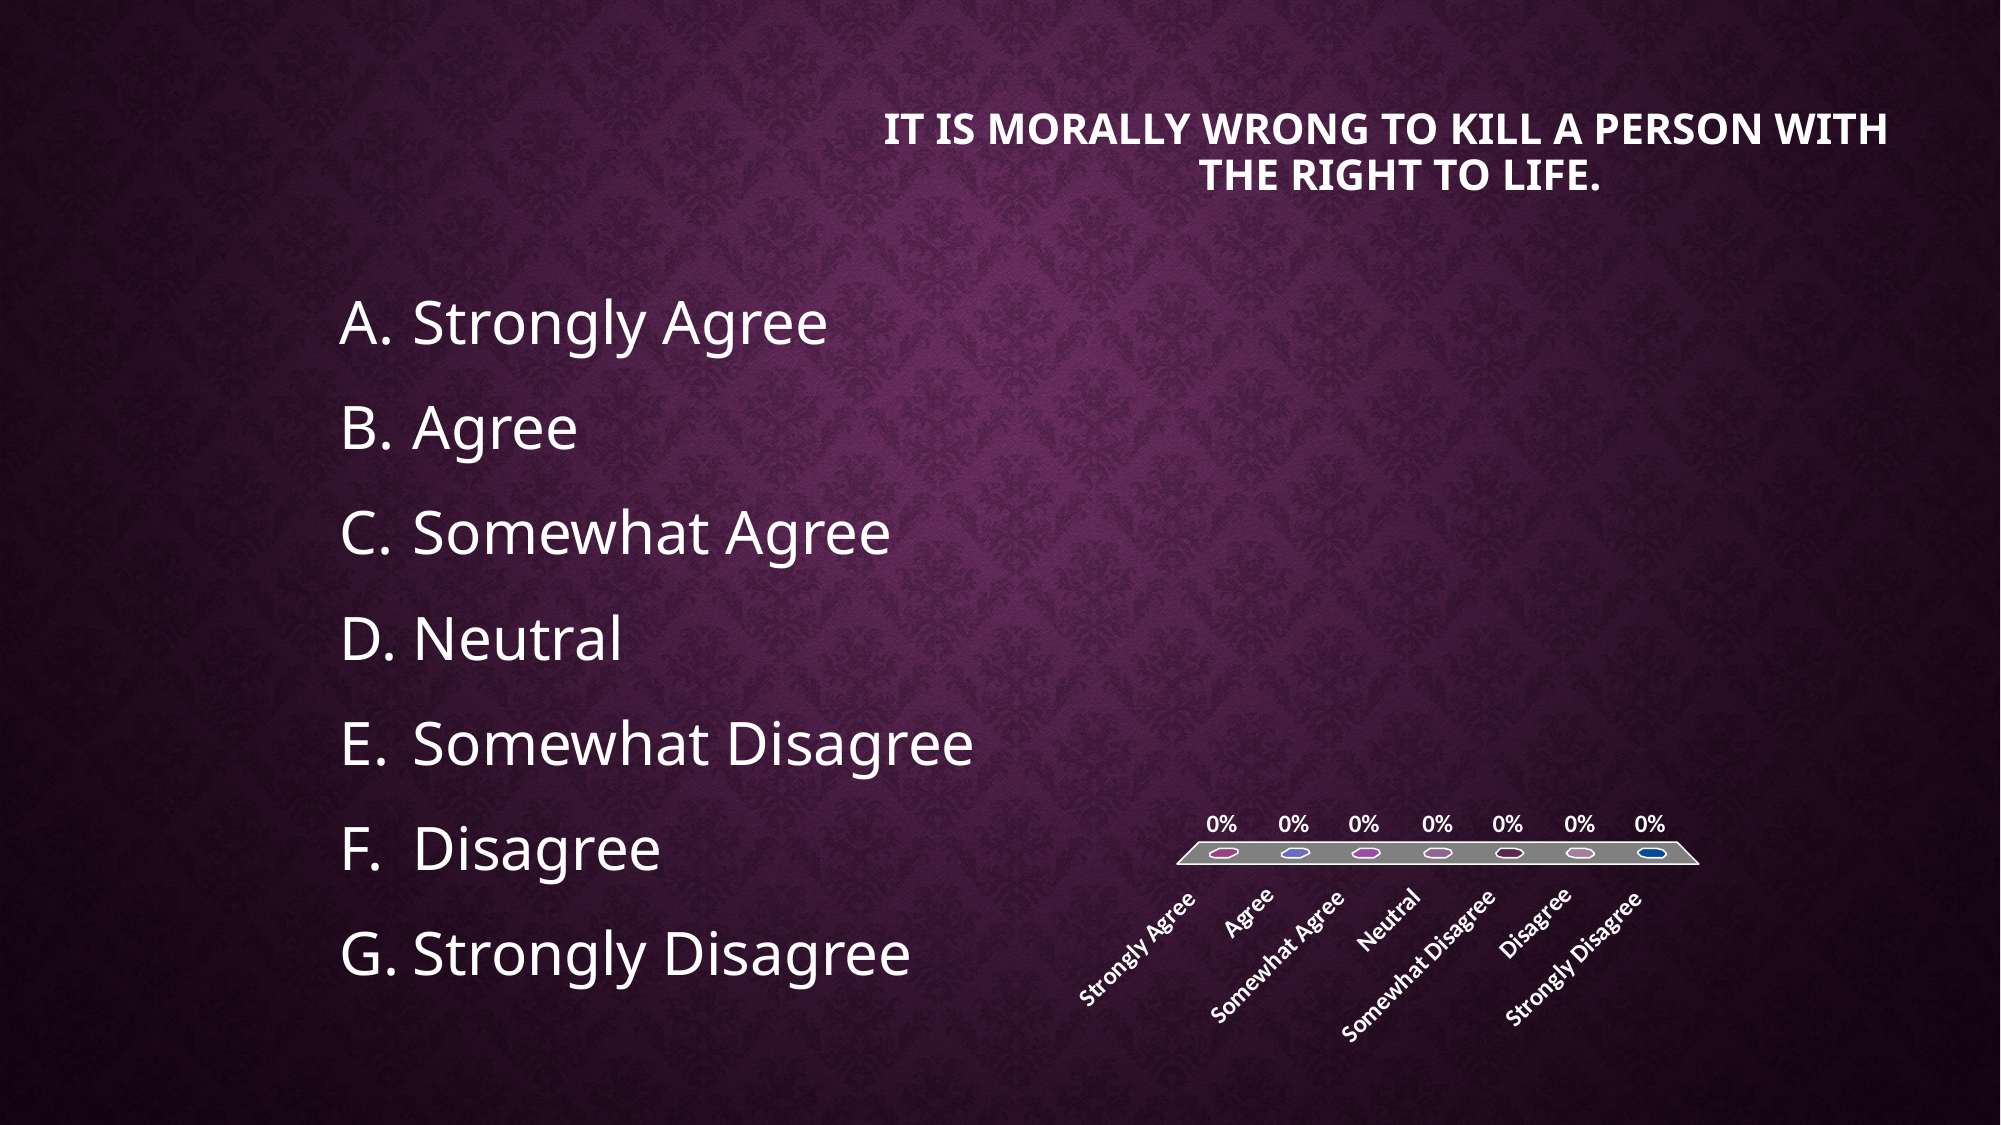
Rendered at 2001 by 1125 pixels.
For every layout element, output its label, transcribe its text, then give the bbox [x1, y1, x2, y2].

list Strongly Agree Agree Somewhat Agree Neutral Somewhat Disagree Disagree Strongly Disagree [324, 262, 988, 1063]
title It is morally wrong to kill a person with the right to life. [857, 99, 1916, 208]
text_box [988, 261, 1741, 1107]
